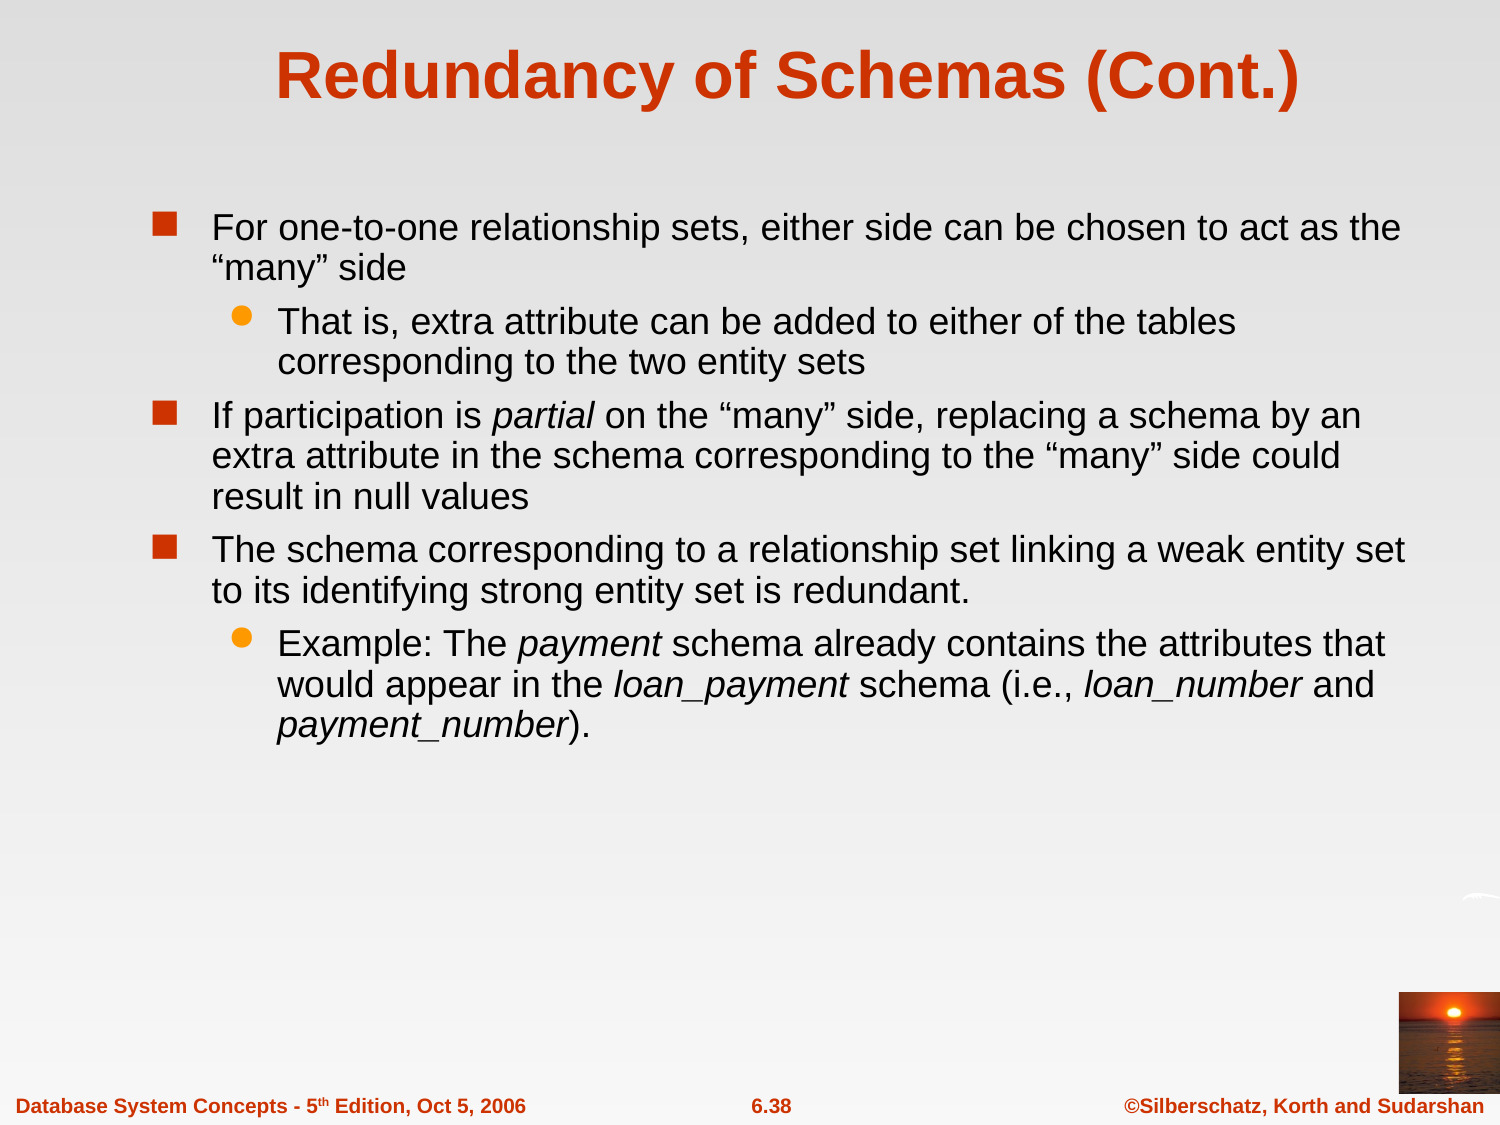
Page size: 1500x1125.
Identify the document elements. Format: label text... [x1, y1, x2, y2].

picture [1398, 992, 1500, 1094]
list For one-to-one relationship sets, either side can be chosen to act as the “many” side That is, extra attribute can be added to either of the tables corresponding to the two entity sets If participation is partial on the “many” side, replacing a schema by an extra attribute in the schema corresponding to the “many” side could result in null values The schema corresponding to a relationship set linking a weak entity set to its identifying strong entity set is redundant. Example: The payment schema already contains the attributes that would appear in the loan_payment schema (i.e., loan_number and payment_number). [140, 200, 1429, 1001]
title Redundancy of Schemas (Cont.) [125, 18, 1452, 120]
